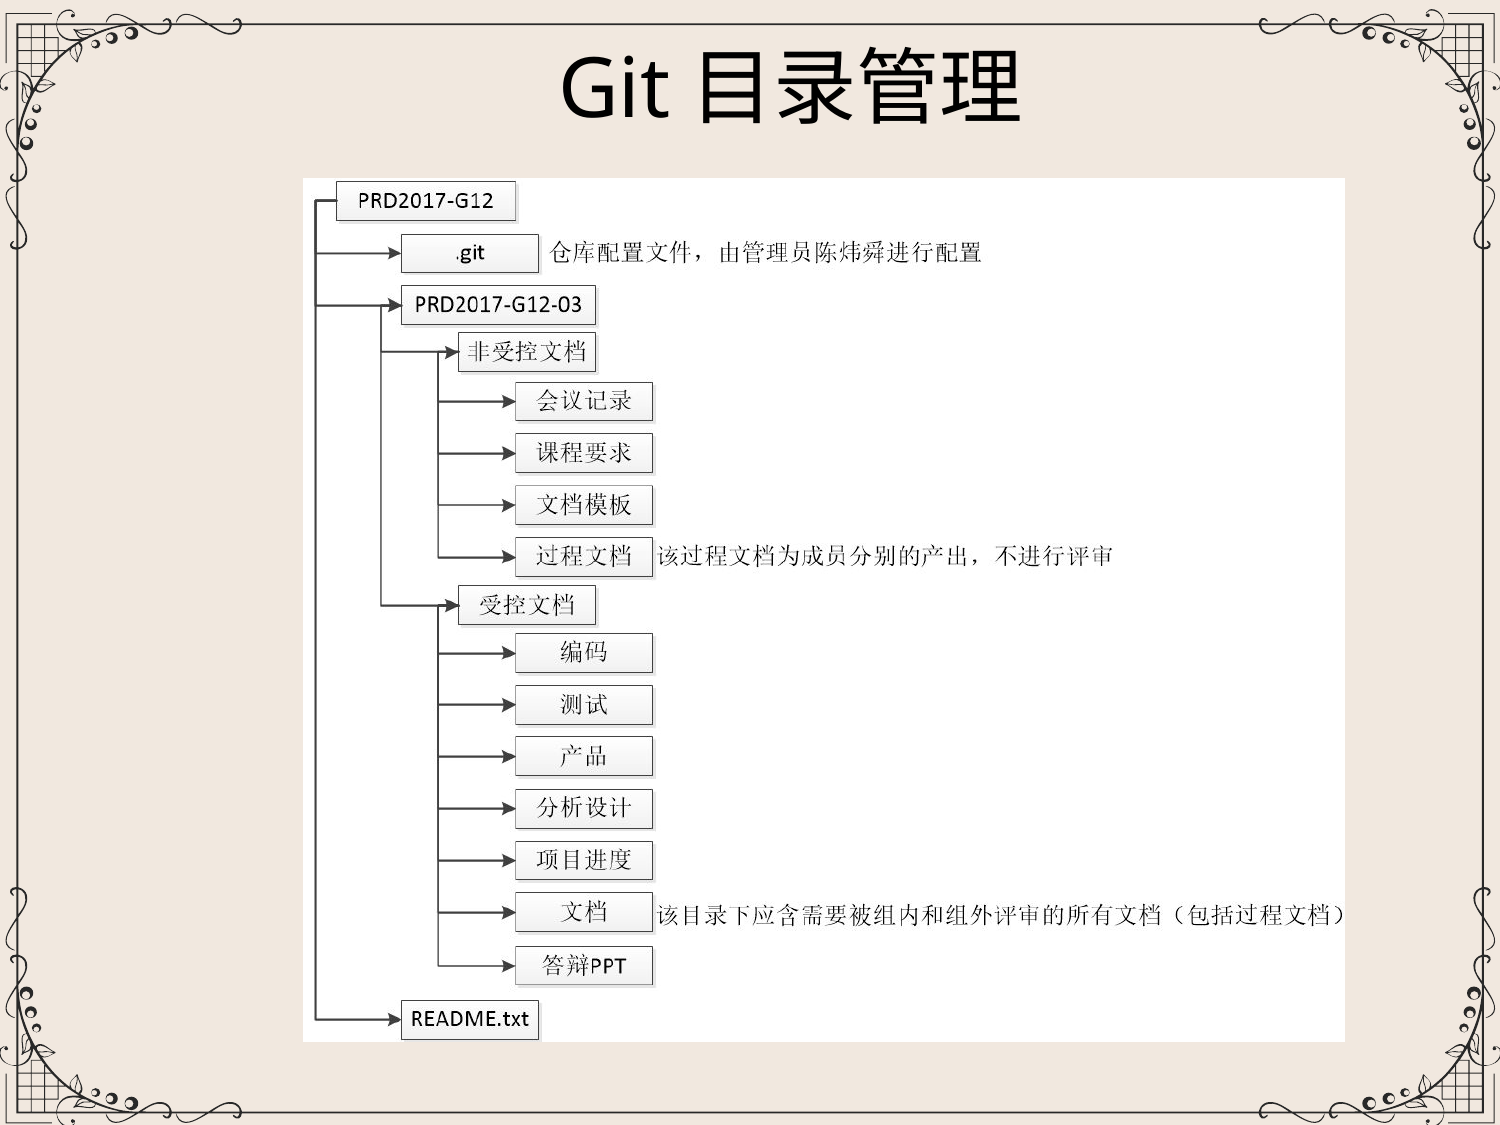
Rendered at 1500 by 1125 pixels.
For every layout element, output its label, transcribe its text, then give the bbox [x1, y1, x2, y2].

text_box Git目录管理 [396, 52, 1164, 116]
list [303, 178, 1345, 1042]
